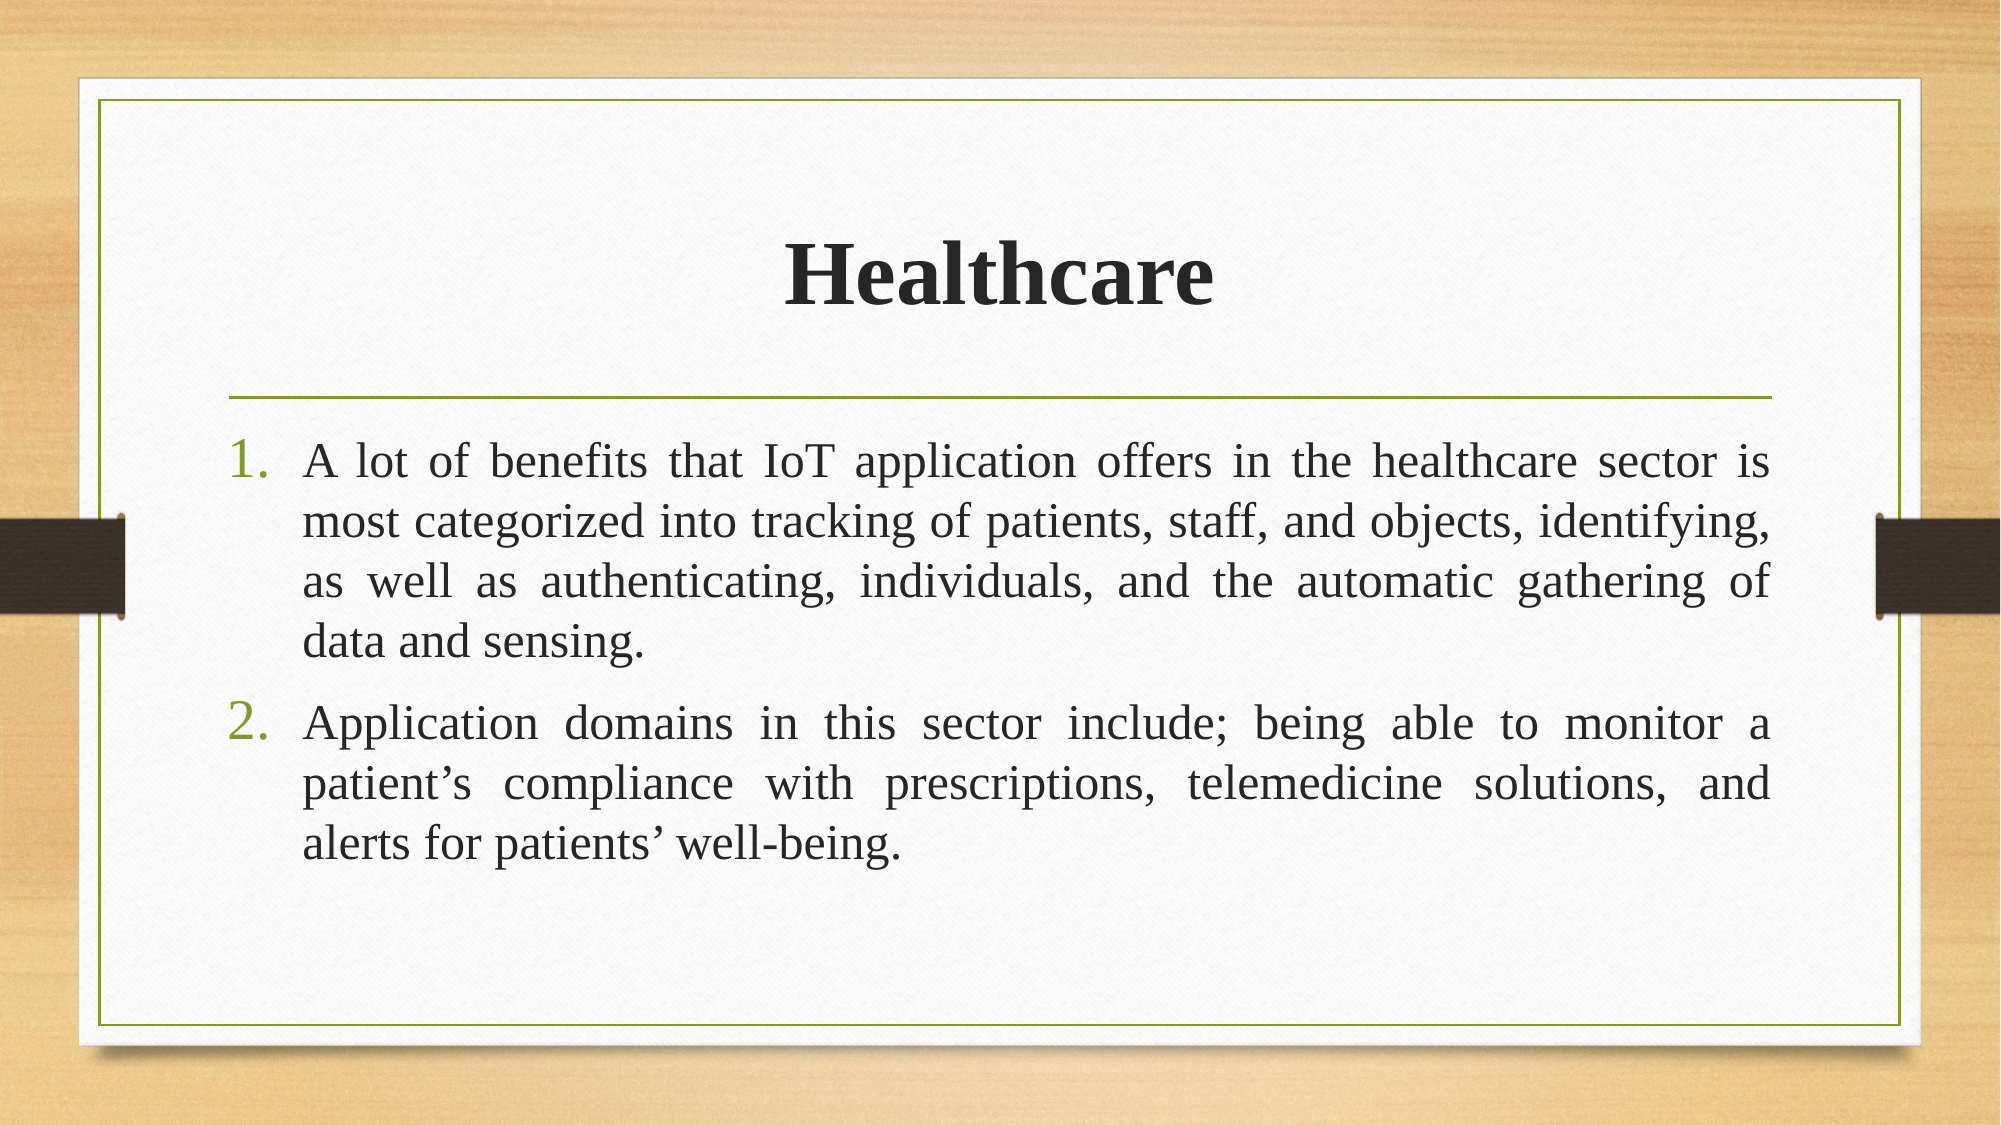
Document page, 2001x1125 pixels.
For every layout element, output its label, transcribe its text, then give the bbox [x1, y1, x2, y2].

title Healthcare [212, 161, 1788, 375]
list A lot of benefits that IoT application offers in the healthcare sector is most categorized into tracking of patients, staff, and objects, identifying, as well as authenticating, individuals, and the automatic gathering of data and sensing. Application domains in this sector include; being able to monitor a patient’s compliance with prescriptions, telemedicine solutions, and alerts for patients’ well-being. [212, 419, 1788, 964]
picture [0, 0, 2001, 1125]
